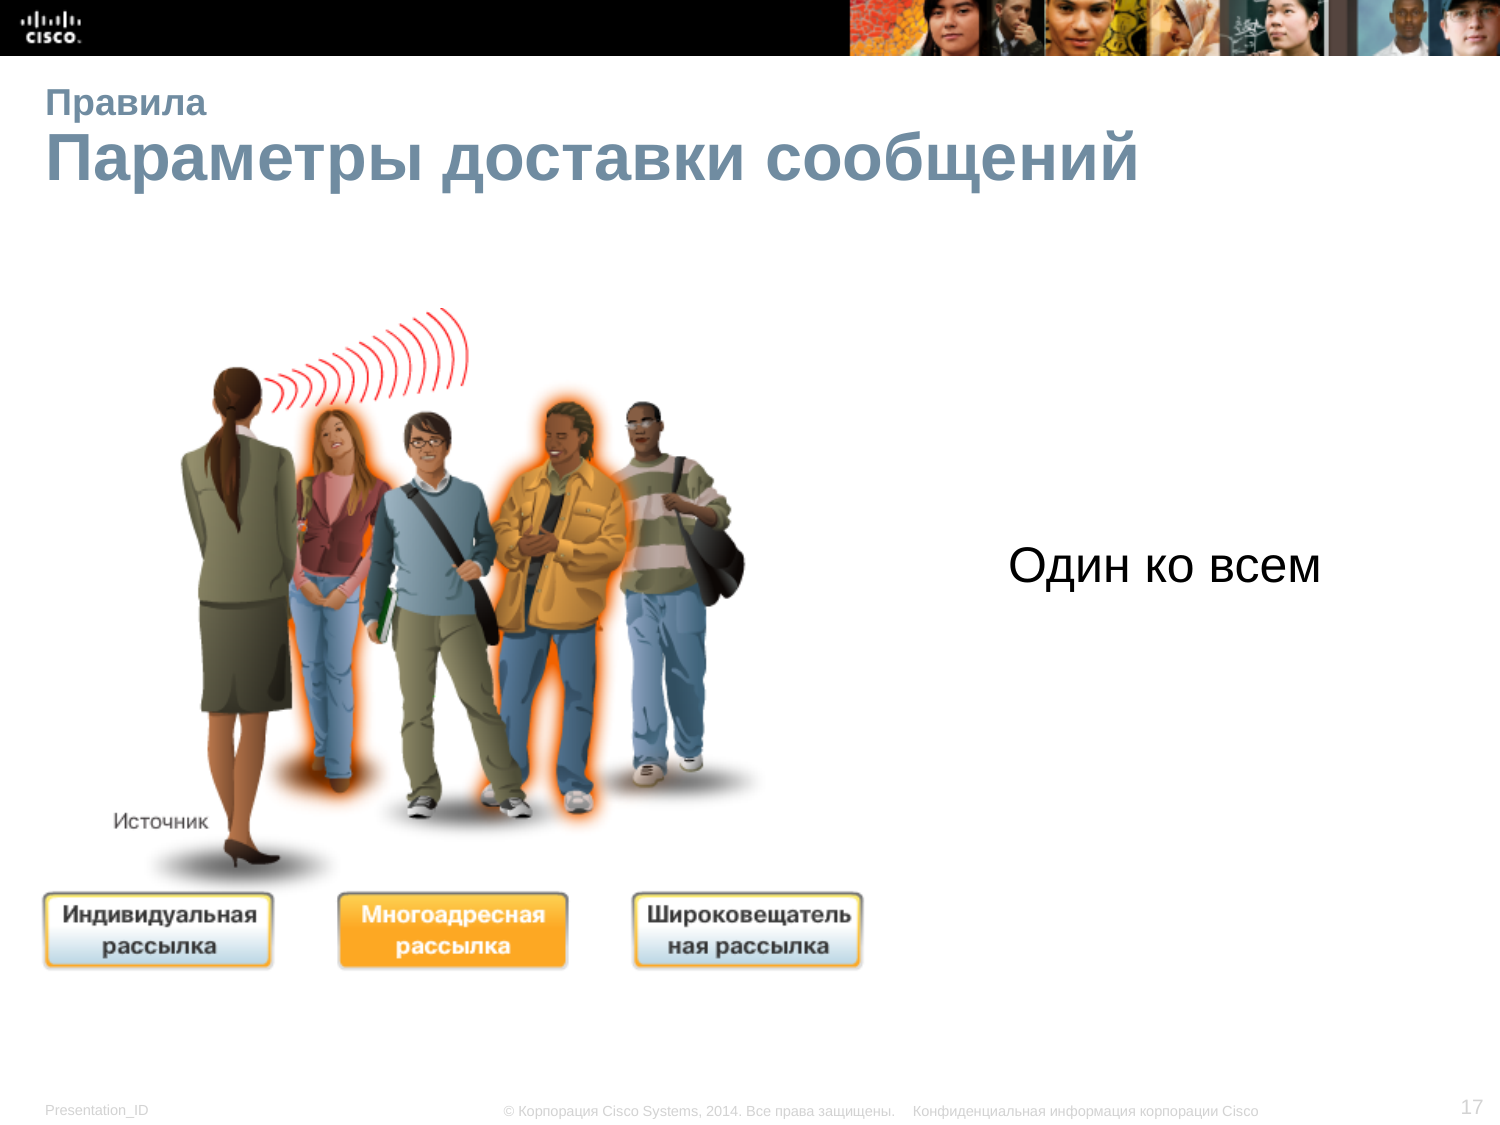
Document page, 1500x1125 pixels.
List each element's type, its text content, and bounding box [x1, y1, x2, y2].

title Правила Параметры доставки сообщений [31, 64, 1471, 203]
text_box Один ко всем [937, 532, 1393, 602]
picture [0, 307, 884, 979]
picture [0, 0, 1500, 56]
